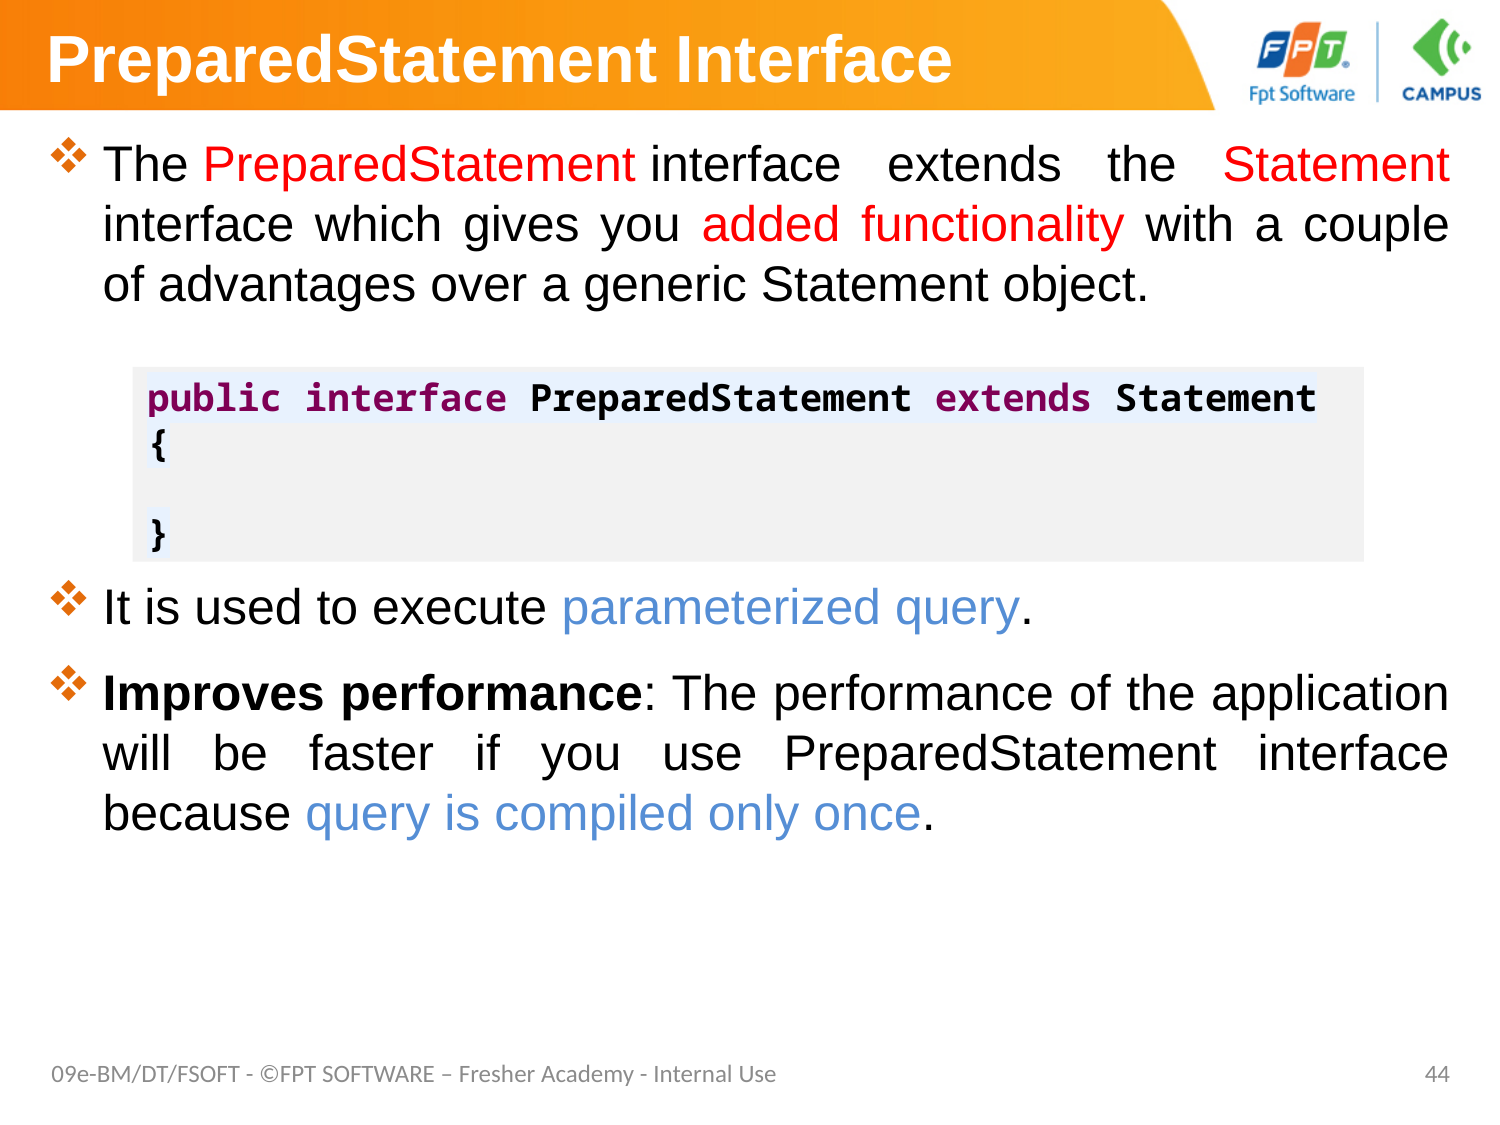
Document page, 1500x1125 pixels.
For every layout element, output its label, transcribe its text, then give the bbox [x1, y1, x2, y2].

footer 09e-BM/DT/FSOFT - ©FPT SOFTWARE – Fresher Academy - Internal Use [31, 1042, 799, 1103]
slide_number 44 [1074, 1042, 1466, 1103]
picture [0, 0, 1500, 1125]
title PreparedStatement Interface [31, 5, 1466, 107]
text_box public interface PreparedStatement extends Statement { } [132, 366, 1364, 562]
list The PreparedStatement interface extends the Statement interface which gives you added functionality with a couple of advantages over a generic Statement object. It is used to execute parameterized query. Improves performance: The performance of the application will be faster if you use PreparedStatement interface because query is compiled only once. [31, 123, 1466, 1022]
